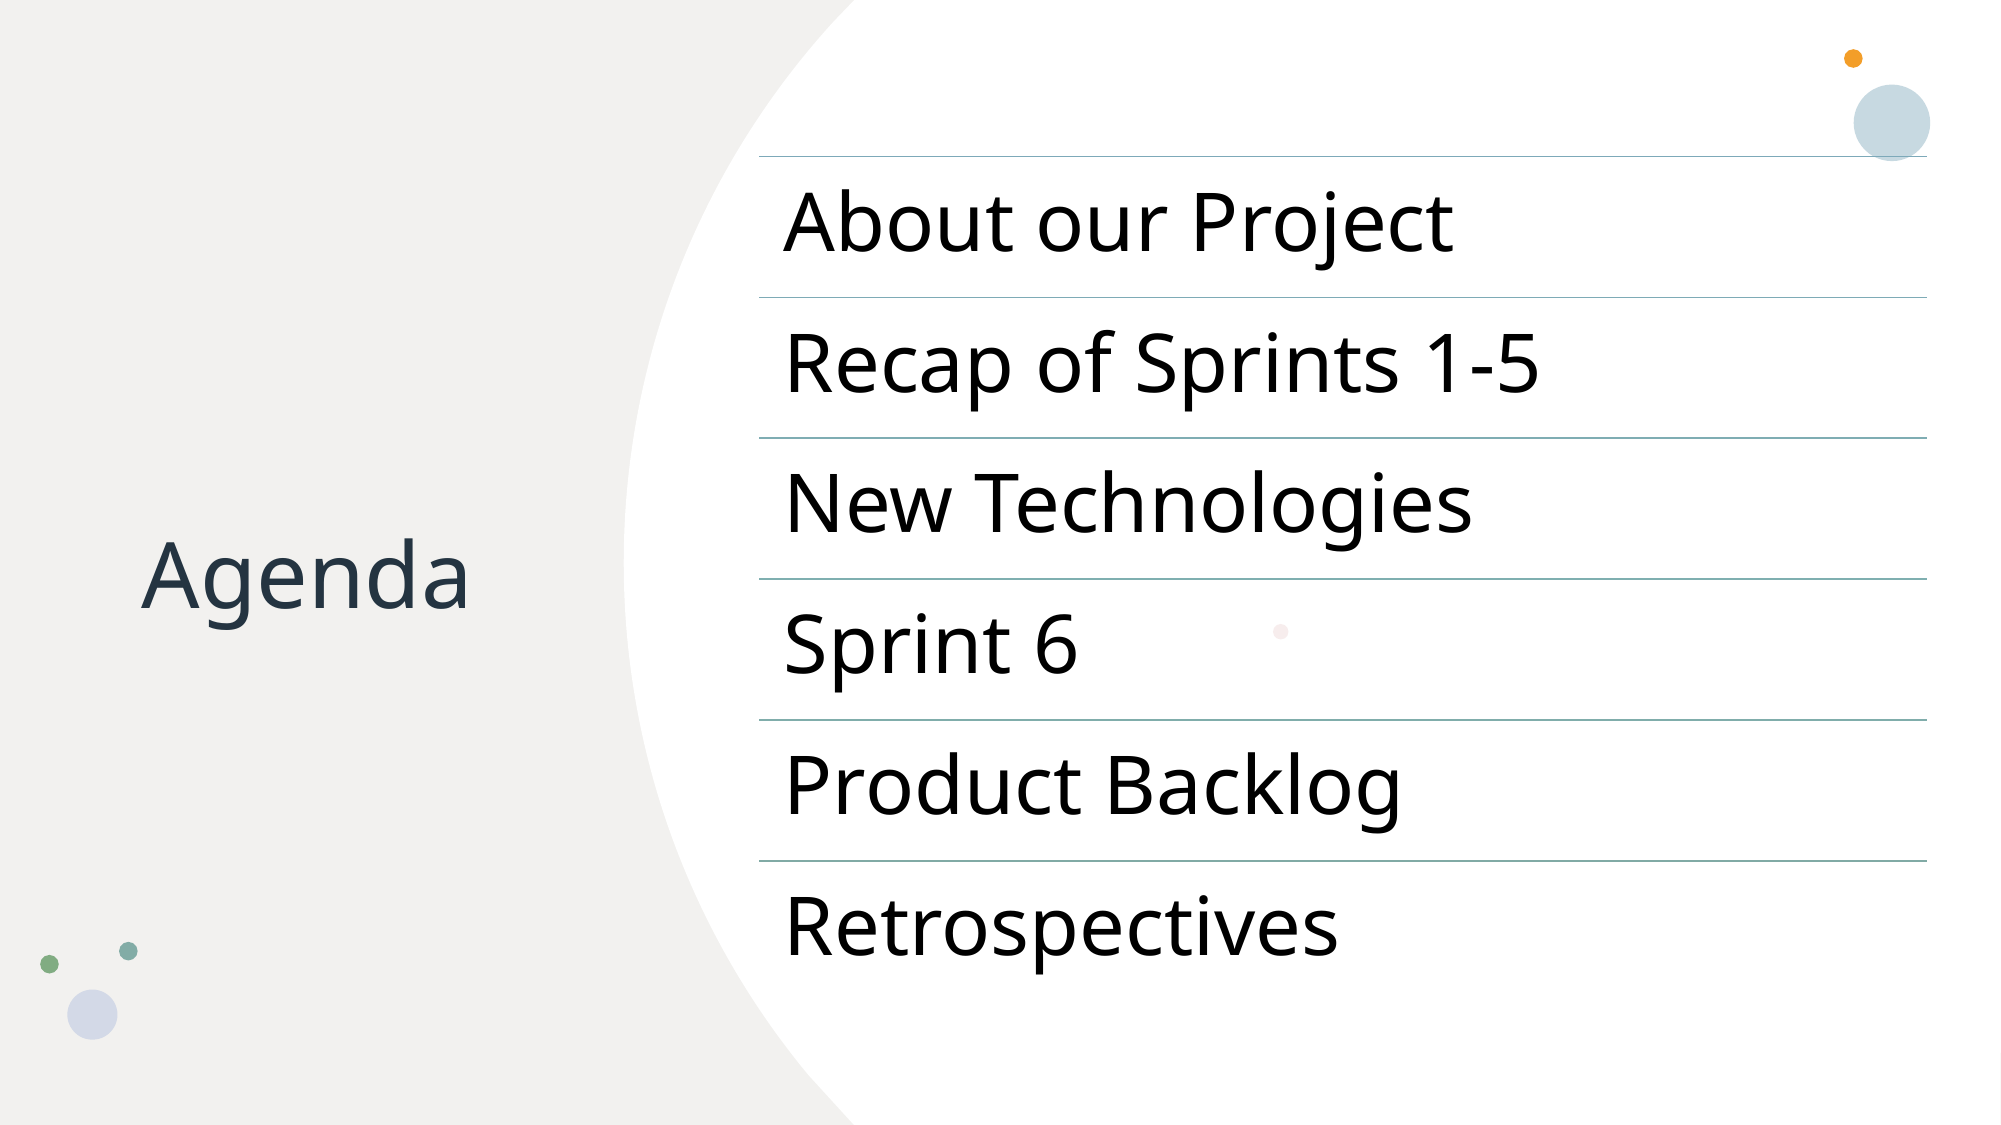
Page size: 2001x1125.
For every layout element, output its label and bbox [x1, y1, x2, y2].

text_box [786, 0, 2000, 1125]
text_box [0, 0, 853, 1125]
text_box [39, 48, 1931, 1040]
text_box [759, 156, 1928, 1002]
